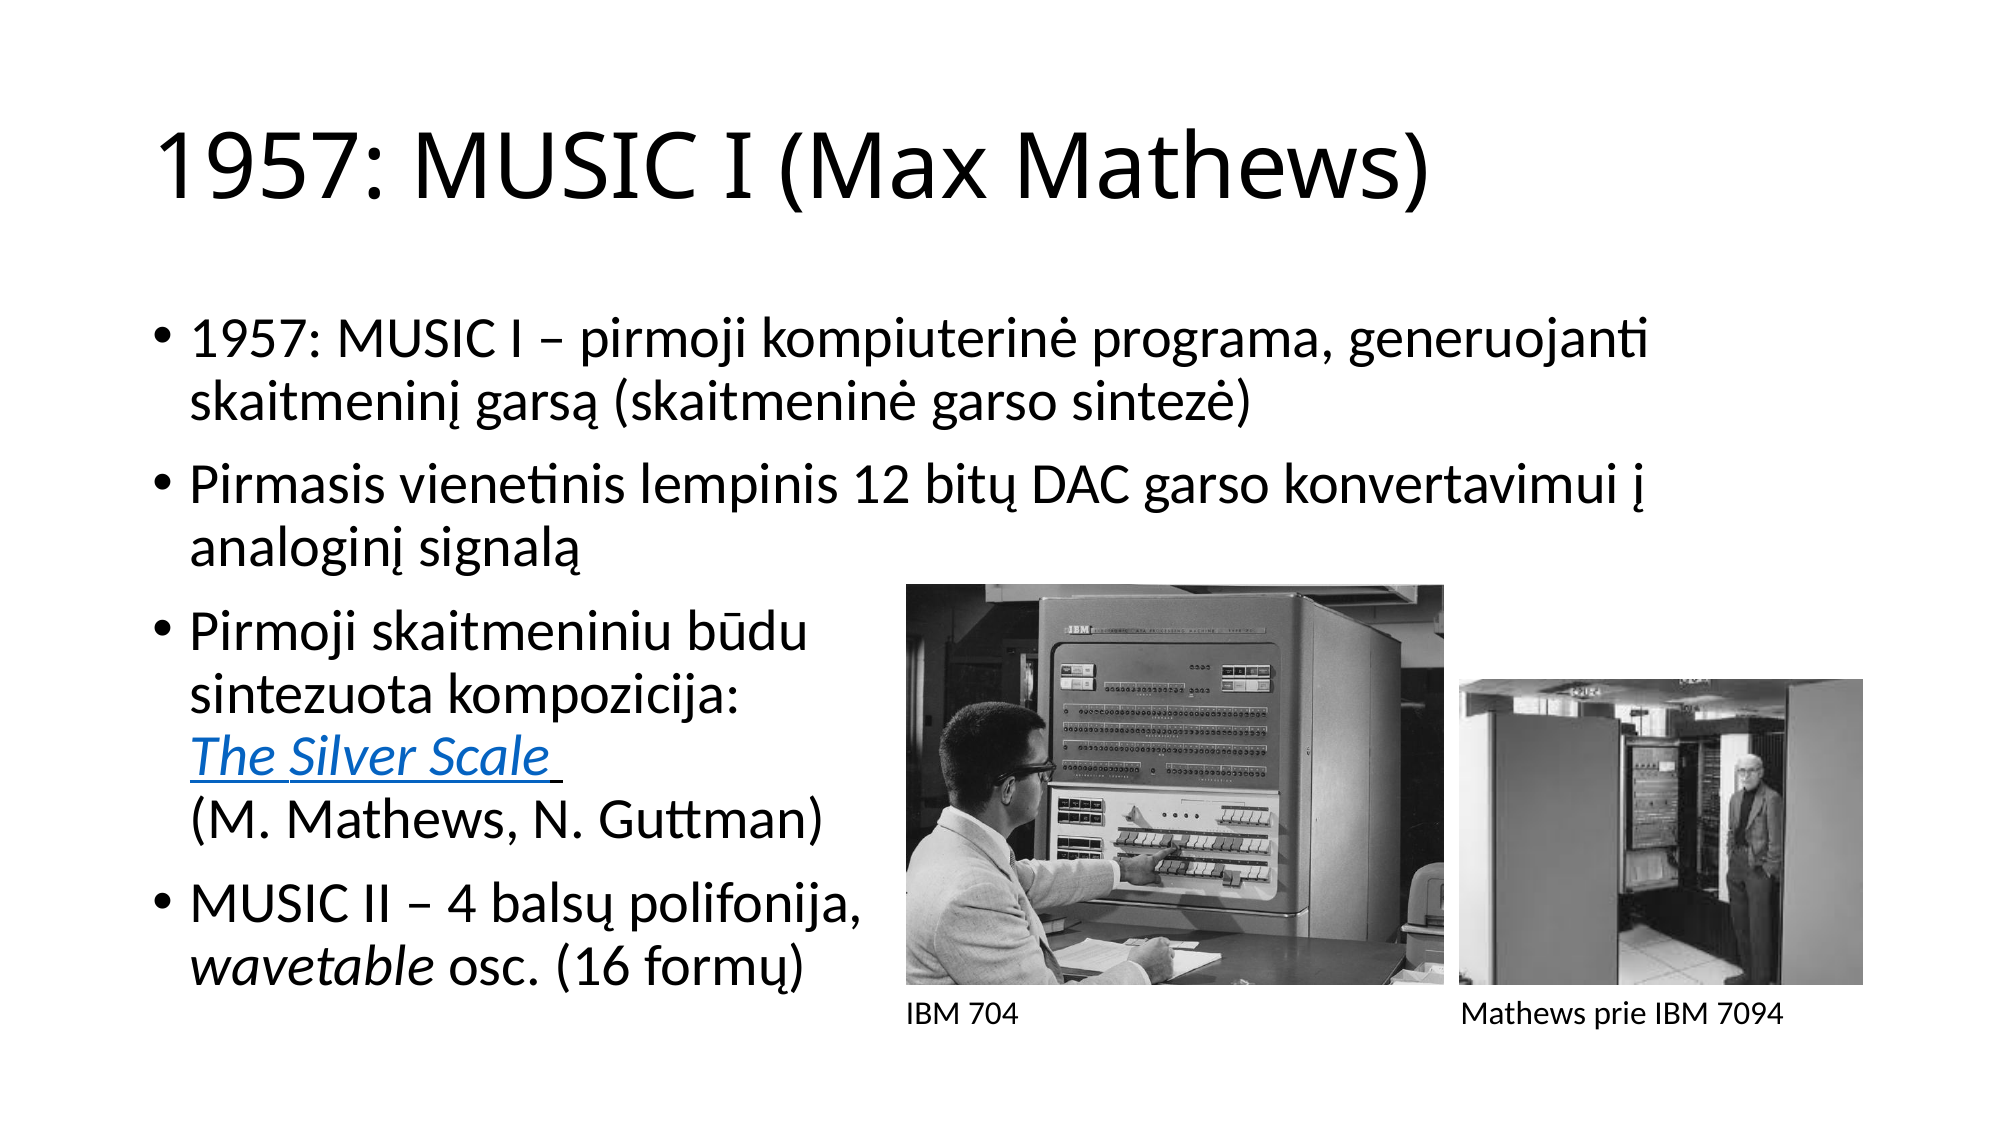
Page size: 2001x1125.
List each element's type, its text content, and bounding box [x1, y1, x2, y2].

picture [1459, 679, 1863, 985]
list 1957: MUSIC I – pirmoji kompiuterinė programa, generuojanti skaitmeninį garsą (skaitmeninė garso sintezė) Pirmasis vienetinis lempinis 12 bitų DAC garso konvertavimui į analoginį signalą Pirmoji skaitmeniniu būdu sintezuota kompozicija: The Silver Scale (M. Mathews, N. Guttman) MUSIC II – 4 balsų polifonija, wavetable osc. (16 formų) [137, 299, 1863, 1014]
text_box Mathews prie IBM 7094 [1445, 984, 1799, 1039]
text_box IBM 704 [891, 984, 1034, 1039]
title 1957: MUSIC I (Max Mathews) [137, 59, 1863, 278]
picture [905, 584, 1444, 985]
